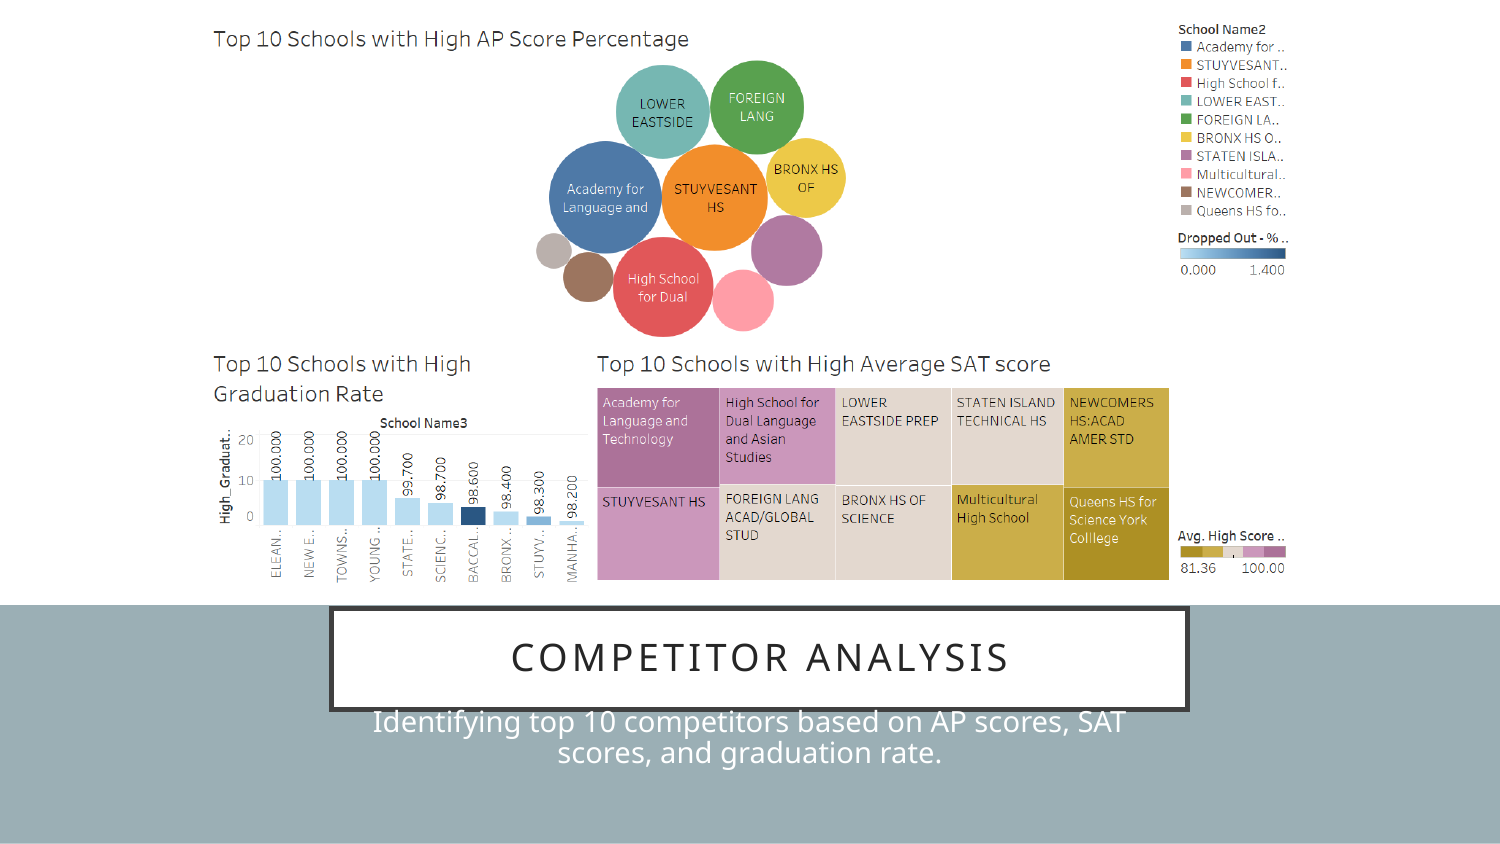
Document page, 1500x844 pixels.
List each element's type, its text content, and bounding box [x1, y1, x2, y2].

text_box [0, 604, 1500, 844]
picture [201, 9, 1297, 592]
list Identifying top 10 competitors based on AP scores, SAT scores, and graduation rate. [331, 699, 1169, 766]
title COMPETITOR ANALYSIS [329, 606, 1190, 712]
text_box [0, 0, 1500, 604]
